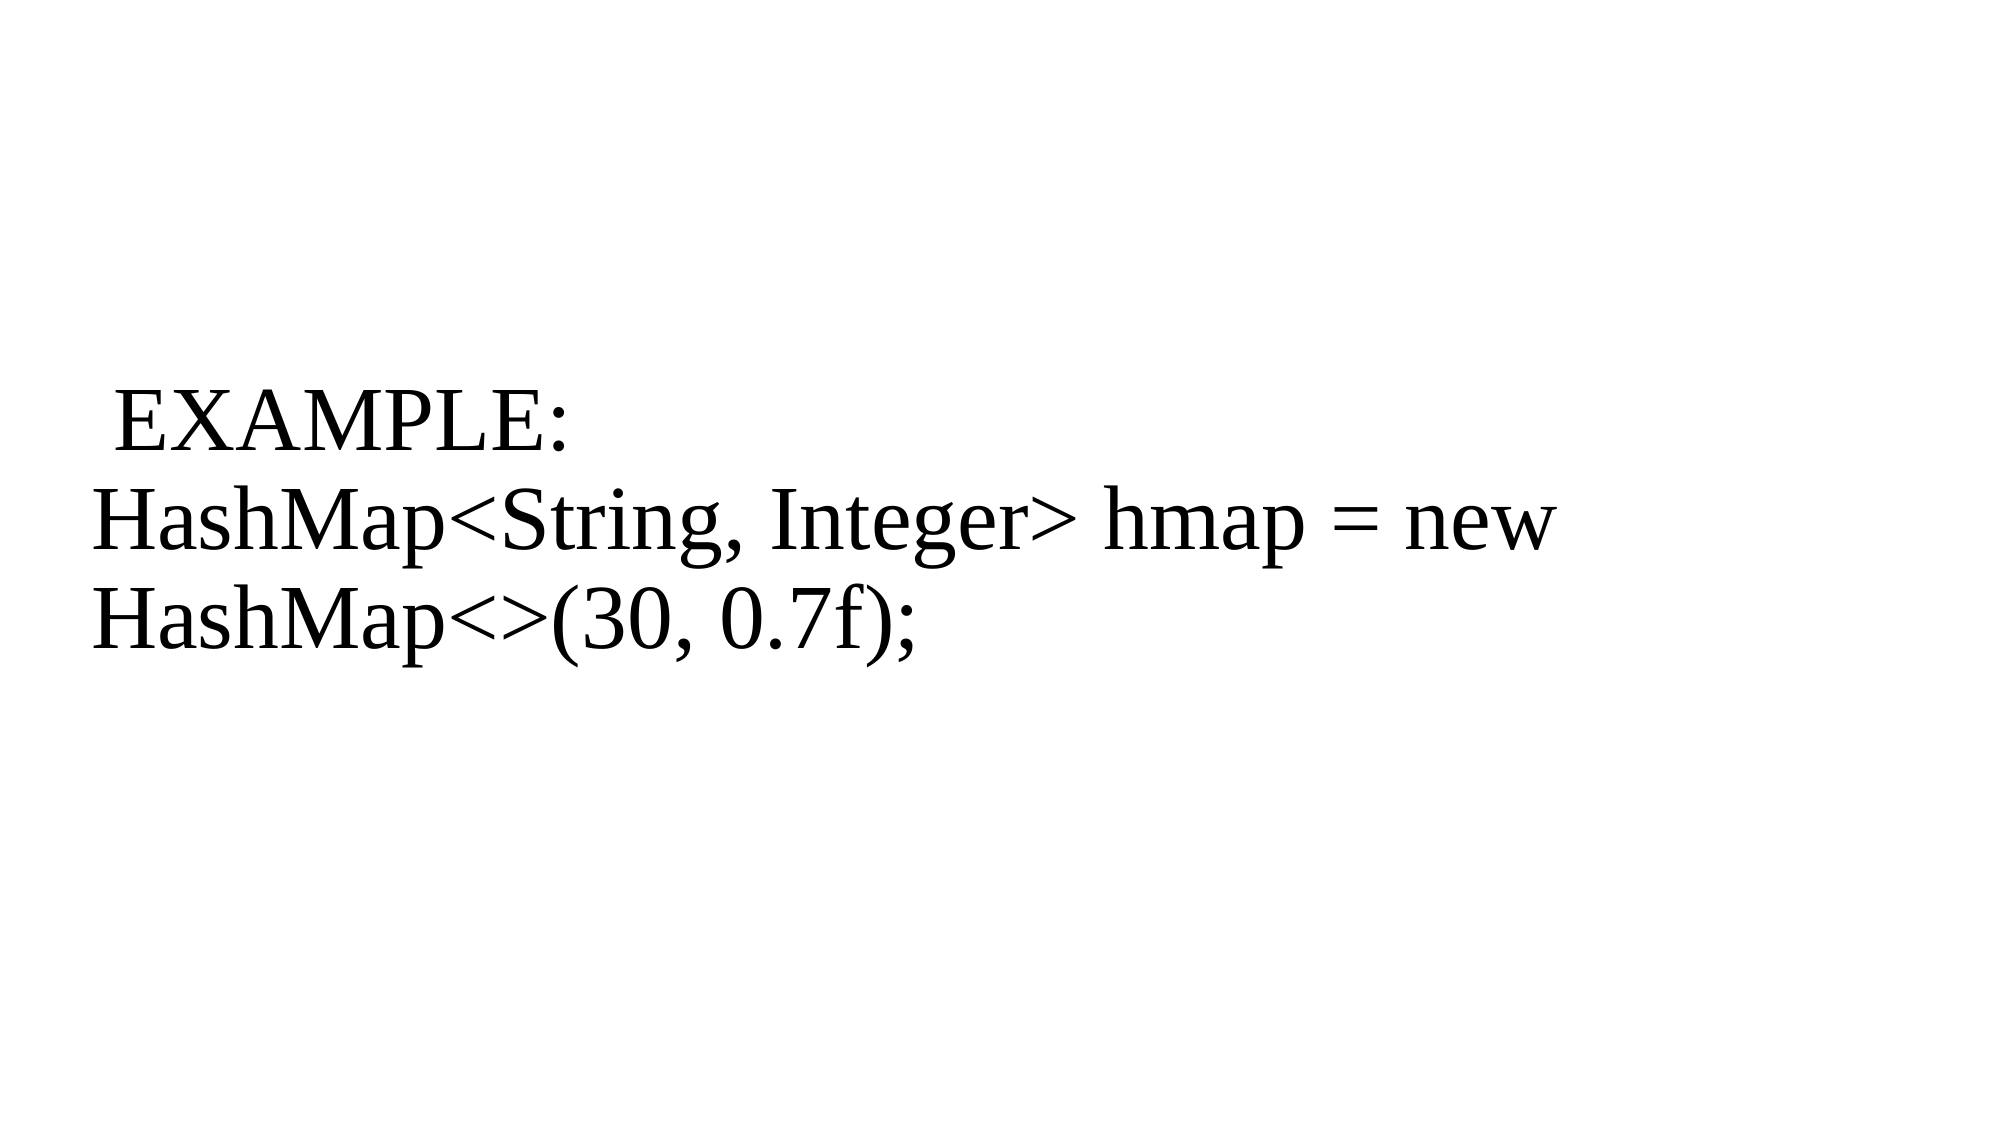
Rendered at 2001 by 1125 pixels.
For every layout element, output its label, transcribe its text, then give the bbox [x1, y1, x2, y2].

title EXAMPLE: HashMap<String, Integer> hmap = new HashMap<>(30, 0.7f); [76, 59, 1985, 981]
